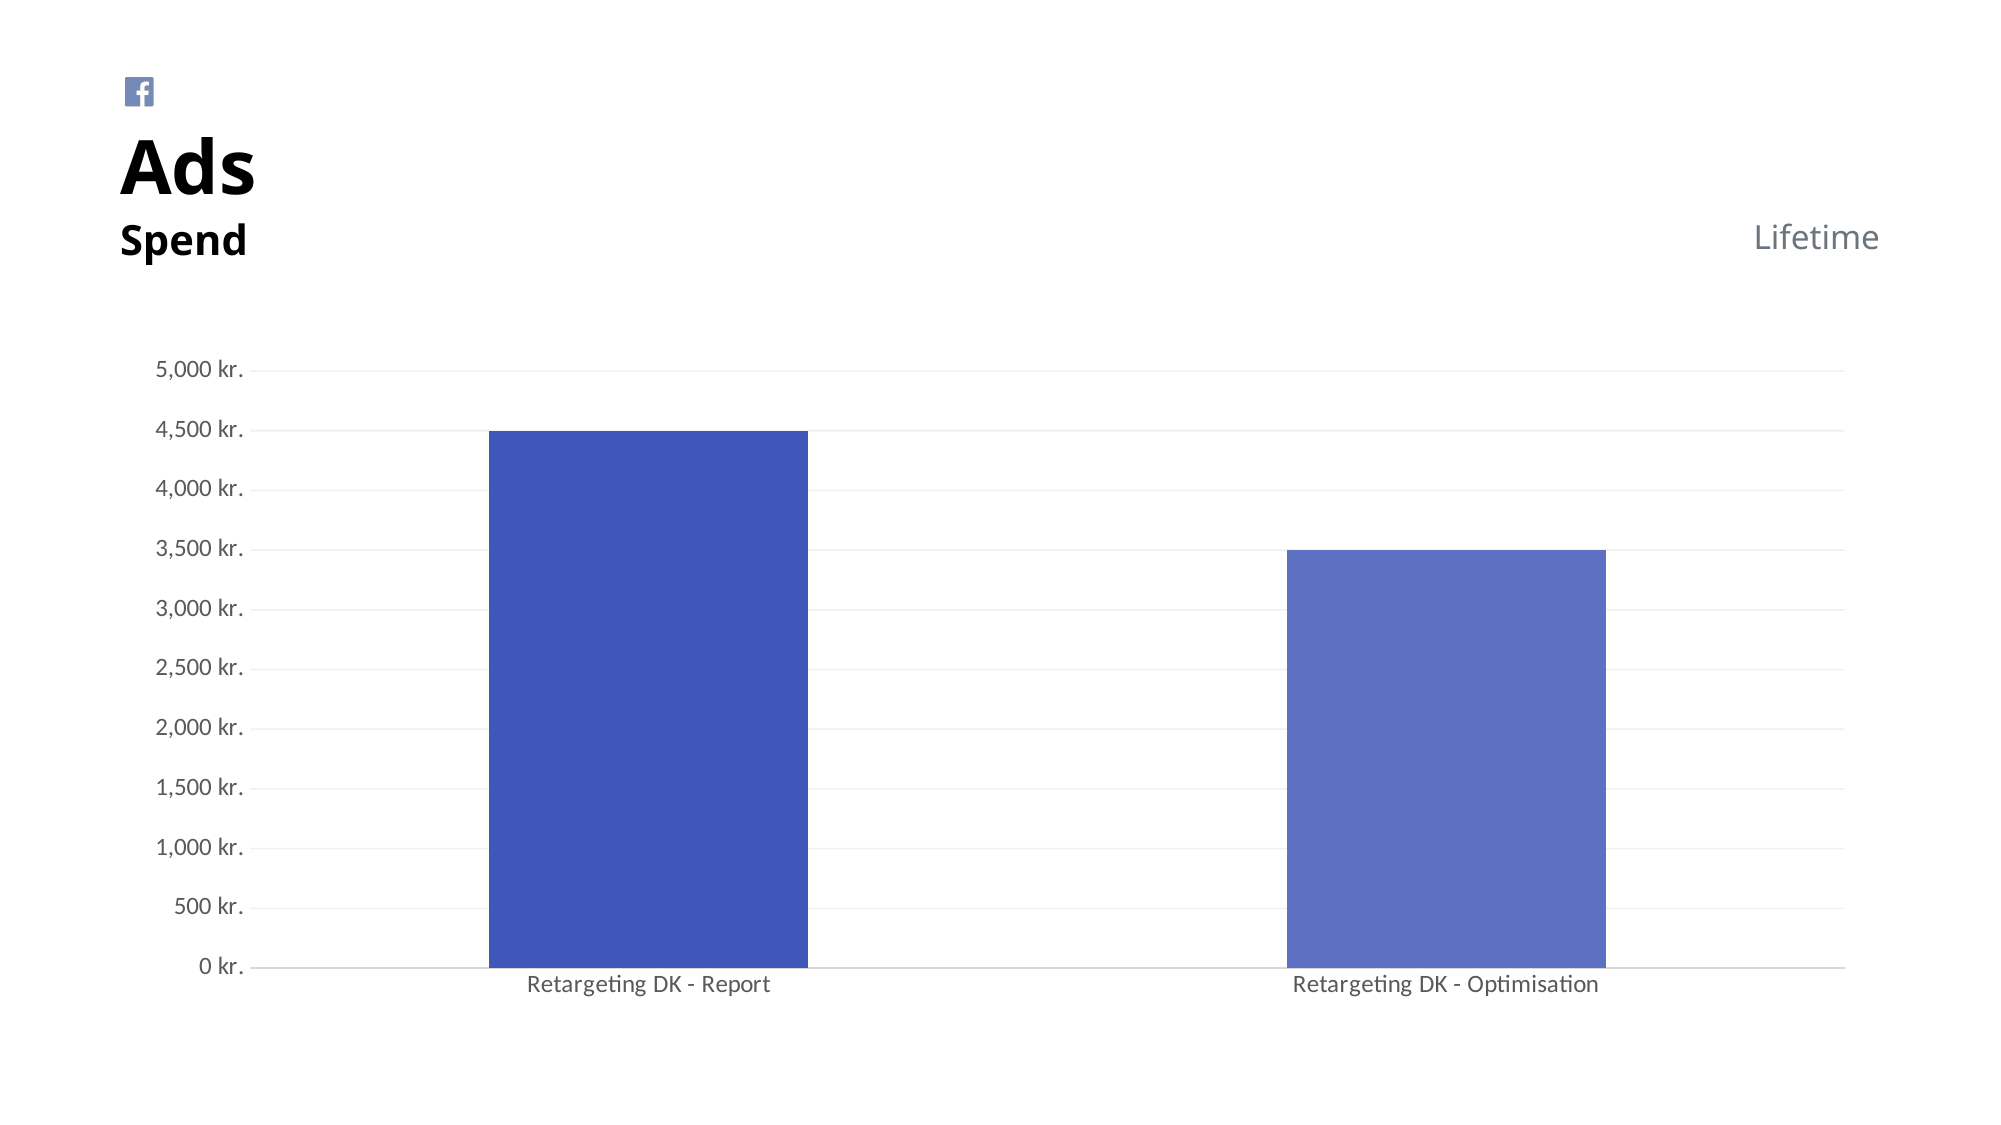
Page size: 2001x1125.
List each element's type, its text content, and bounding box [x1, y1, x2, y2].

text_box Ads [120, 119, 279, 210]
text_box Spend [120, 213, 288, 264]
picture [120, 72, 158, 111]
text_box Lifetime [1712, 216, 1880, 257]
chart [120, 345, 1880, 1013]
